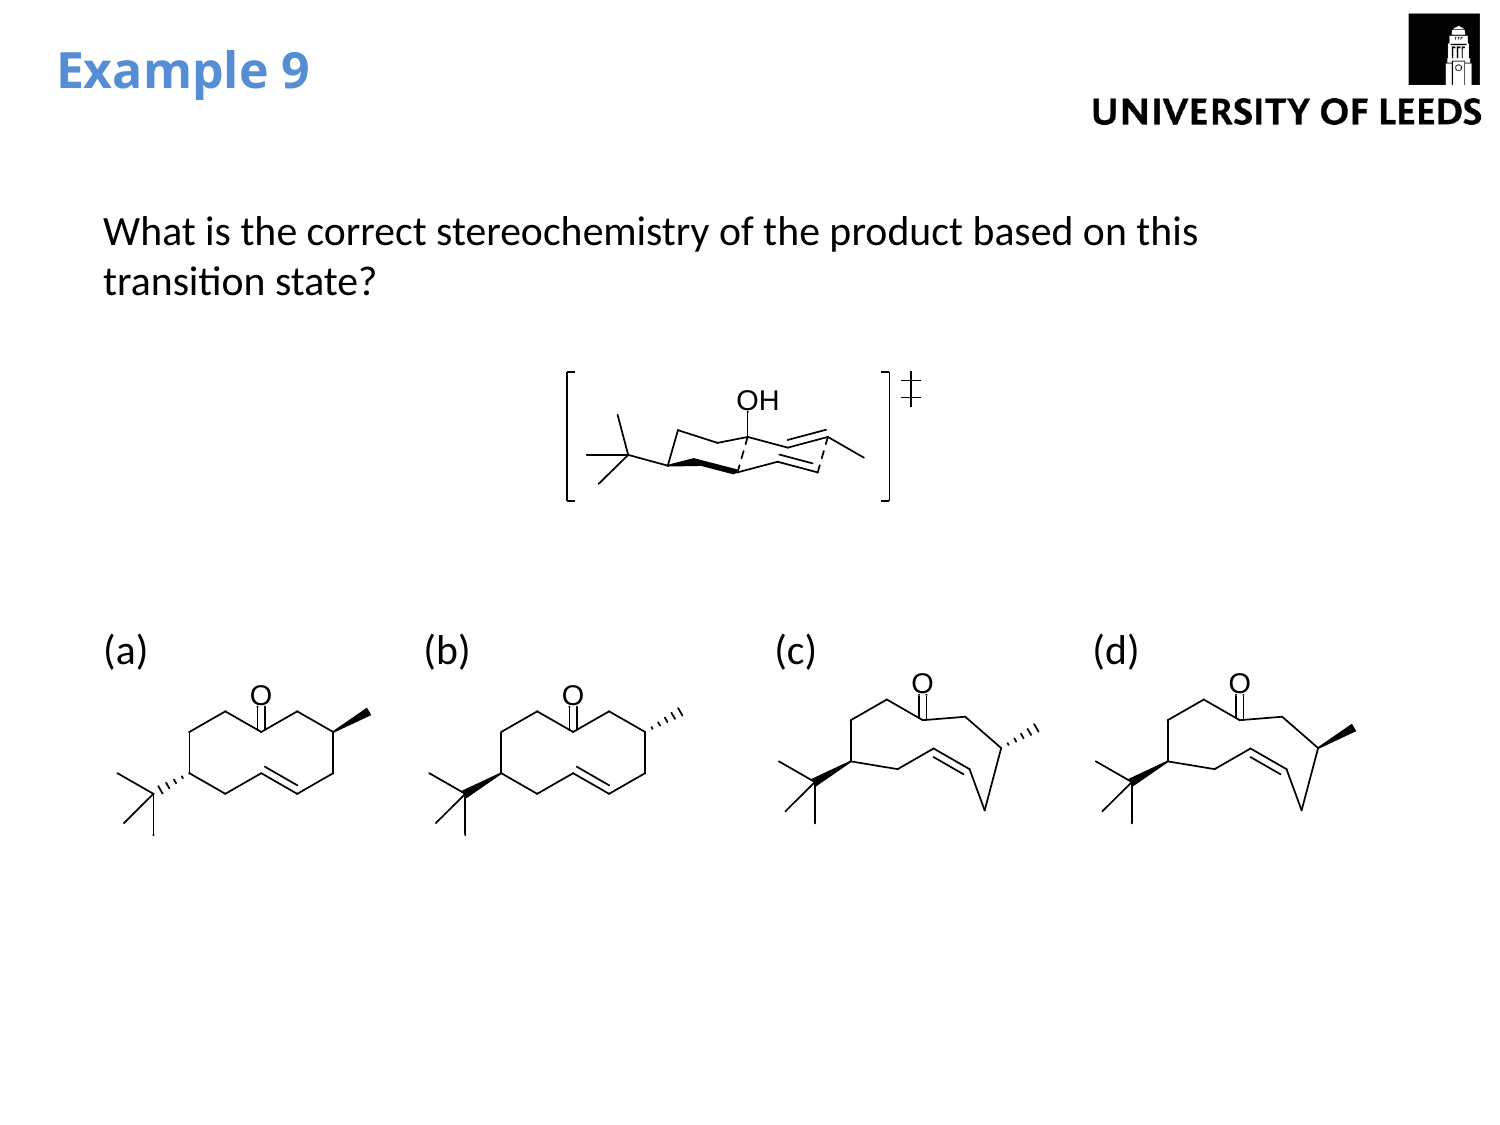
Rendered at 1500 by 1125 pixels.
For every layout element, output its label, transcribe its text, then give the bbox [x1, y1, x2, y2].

text_box (a) (b) (c) (d) [88, 615, 1388, 680]
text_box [1089, 668, 1365, 840]
text_box What is the correct stereochemistry of the product based on this transition state? [88, 196, 1341, 311]
picture [1092, 12, 1482, 126]
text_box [560, 369, 931, 516]
text_box Example 9 [41, 30, 809, 106]
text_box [773, 668, 1048, 840]
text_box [111, 680, 380, 851]
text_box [423, 680, 692, 851]
